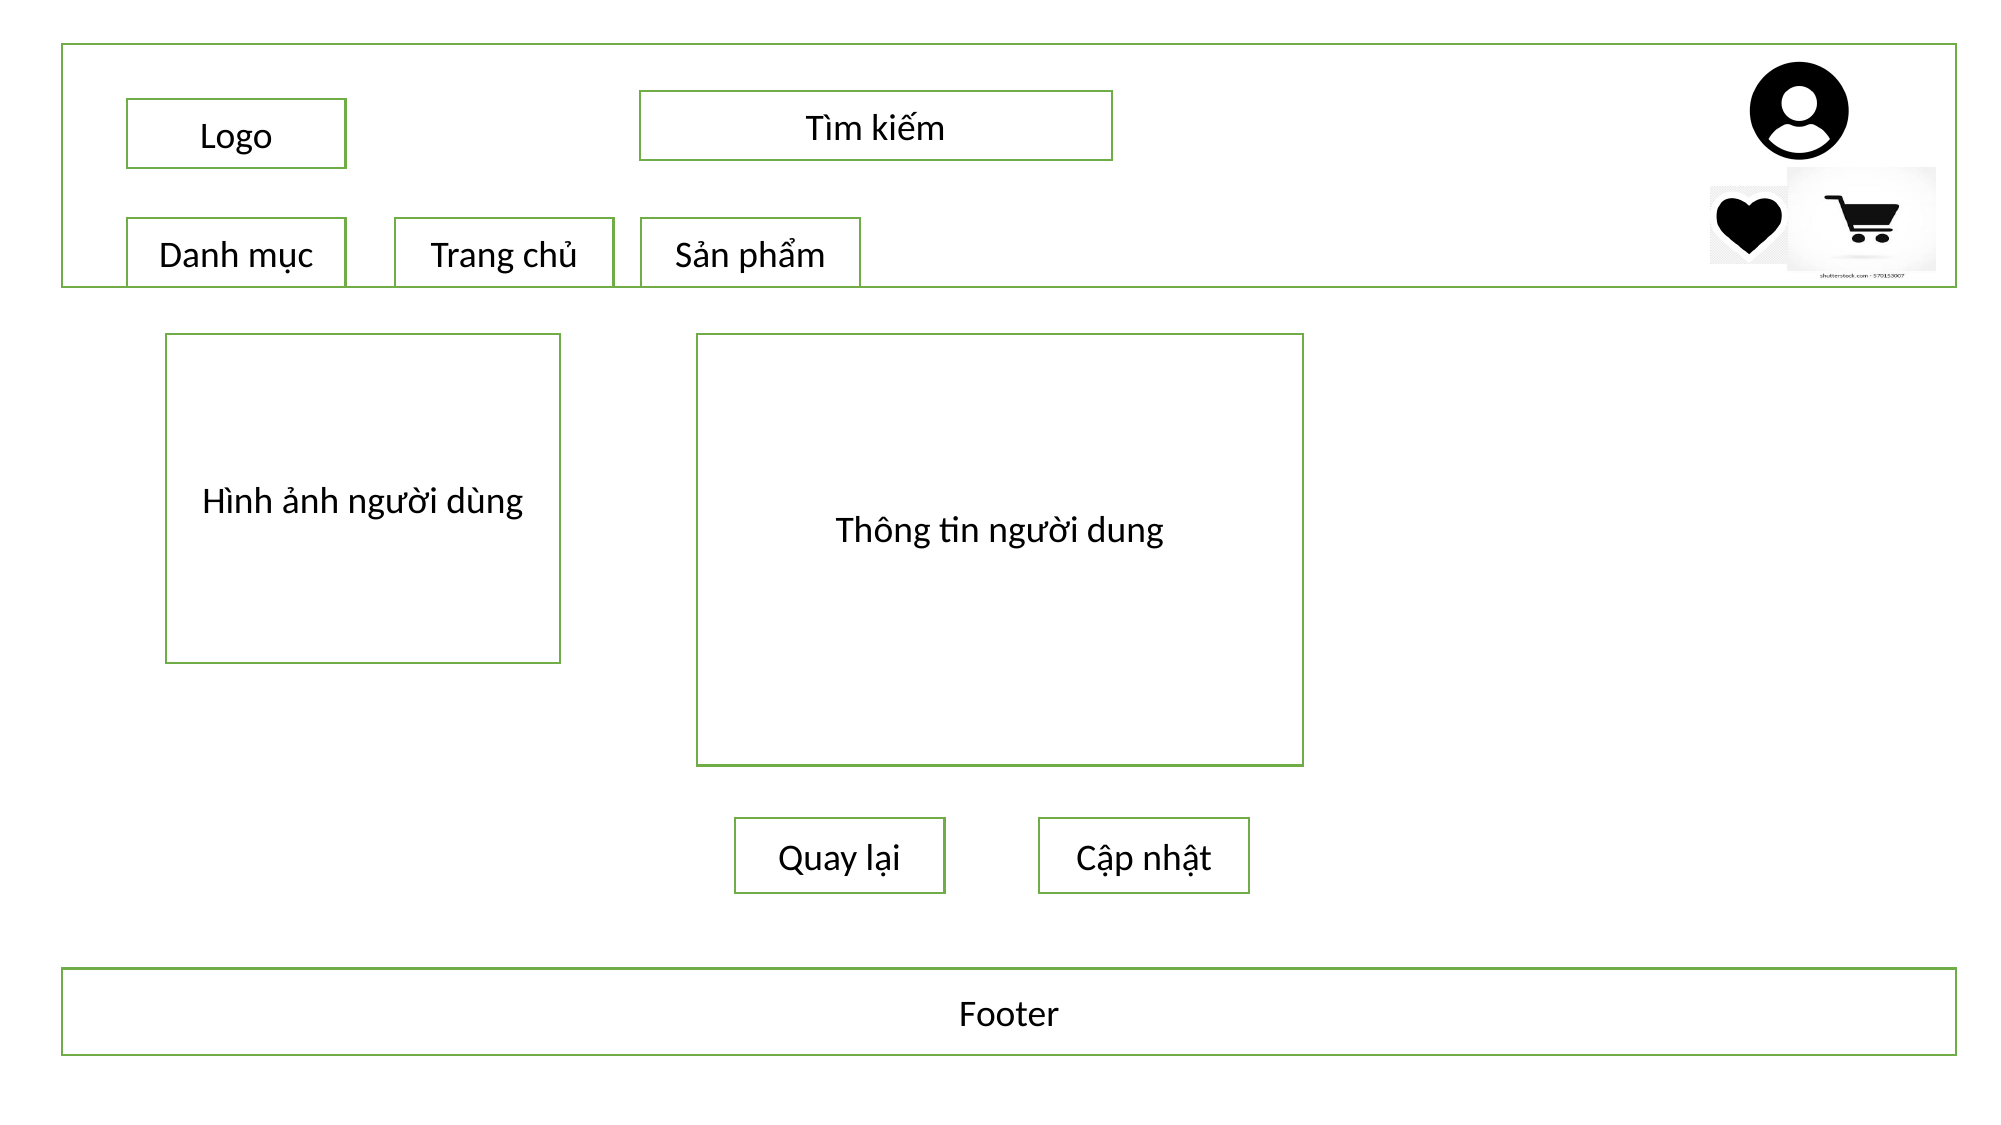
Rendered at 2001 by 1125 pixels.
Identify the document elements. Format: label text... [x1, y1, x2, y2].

text_box [61, 43, 1957, 288]
text_box Hình ảnh người dùng [165, 333, 561, 664]
text_box Tìm kiếm [639, 90, 1113, 161]
text_box Thông tin người dung [696, 333, 1304, 767]
text_box Quay lại [734, 817, 946, 894]
picture [1710, 167, 1936, 279]
picture [1743, 55, 1855, 166]
text_box Trang chủ [394, 217, 615, 288]
text_box Danh mục [126, 217, 347, 288]
text_box Sản phẩm [640, 217, 861, 288]
text_box Logo [126, 98, 347, 169]
text_box Footer [61, 967, 1957, 1056]
text_box Cập nhật [1038, 817, 1250, 894]
